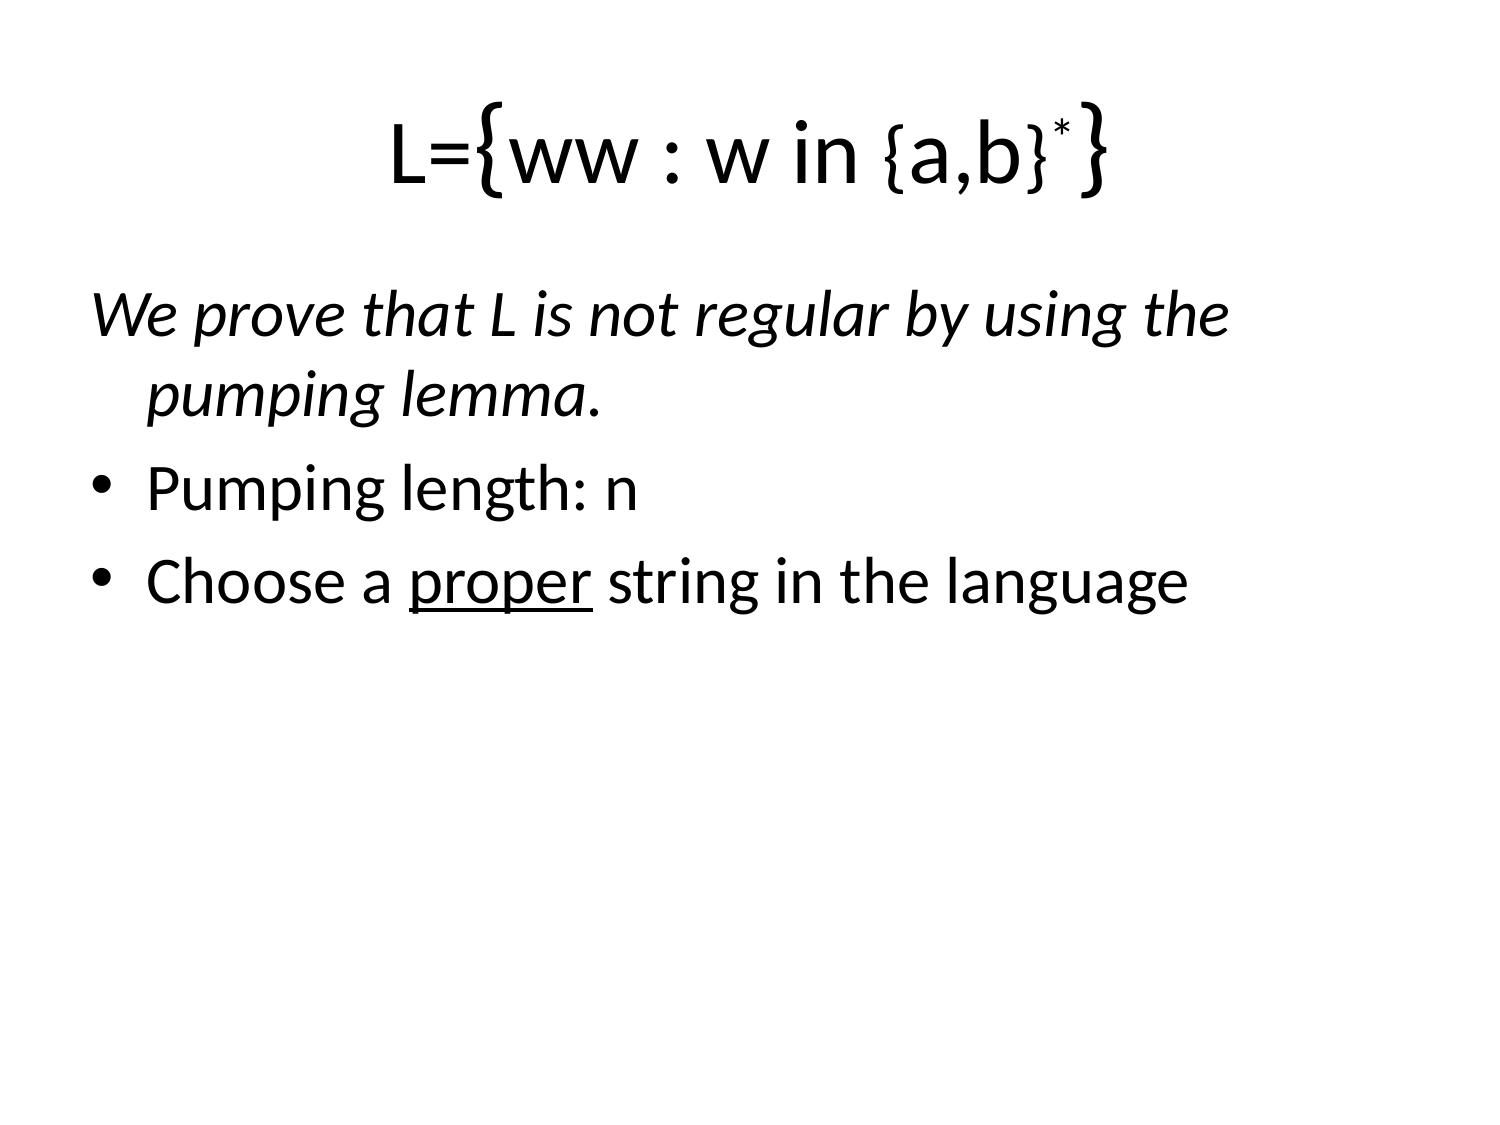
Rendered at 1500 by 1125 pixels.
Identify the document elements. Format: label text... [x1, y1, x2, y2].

list We prove that L is not regular by using the pumping lemma. Pumping length: n Choose a proper string in the language [75, 262, 1425, 1005]
title L={ww : w in {a,b}*} [75, 45, 1425, 233]
